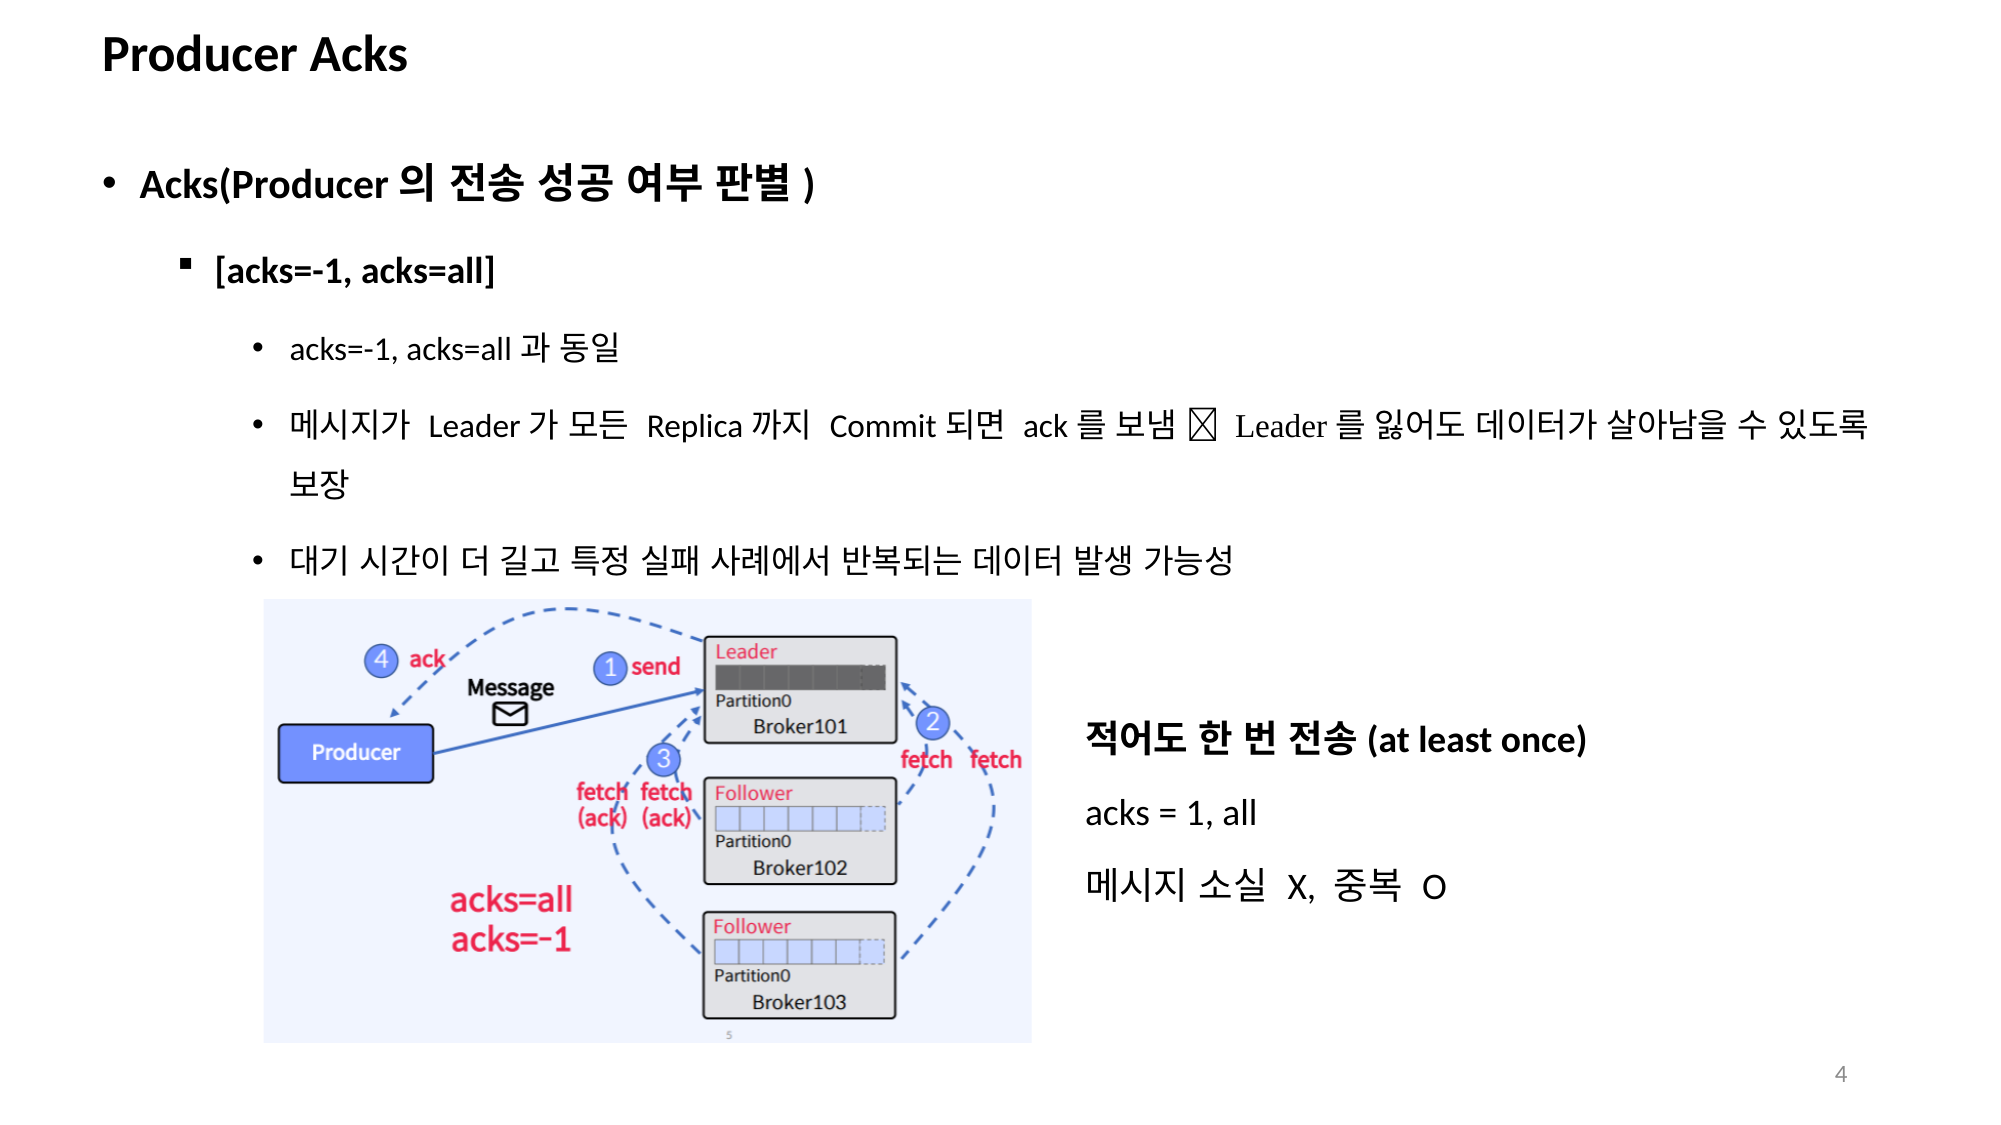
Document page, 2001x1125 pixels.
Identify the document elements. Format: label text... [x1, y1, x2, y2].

list Acks(Producer의 전송 성공 여부 판별) [acks=-1, acks=all] acks=-1, acks=all과 동일 메시지가 Leader가 모든 Replica까지 Commit되면 ack를 보냄  Leader를 잃어도 데이터가 살아남을 수 있도록 보장 대기 시간이 더 길고 특정 실패 사례에서 반복되는 데이터 발생 가능성 [87, 124, 1946, 1091]
title Producer Acks [87, 26, 1812, 83]
text_box 적어도 한 번 전송(at least once) acks = 1, all 메시지 소실 X, 중복 O [1070, 684, 1665, 915]
slide_number 4 [1412, 1042, 1863, 1103]
picture [263, 599, 1032, 1043]
